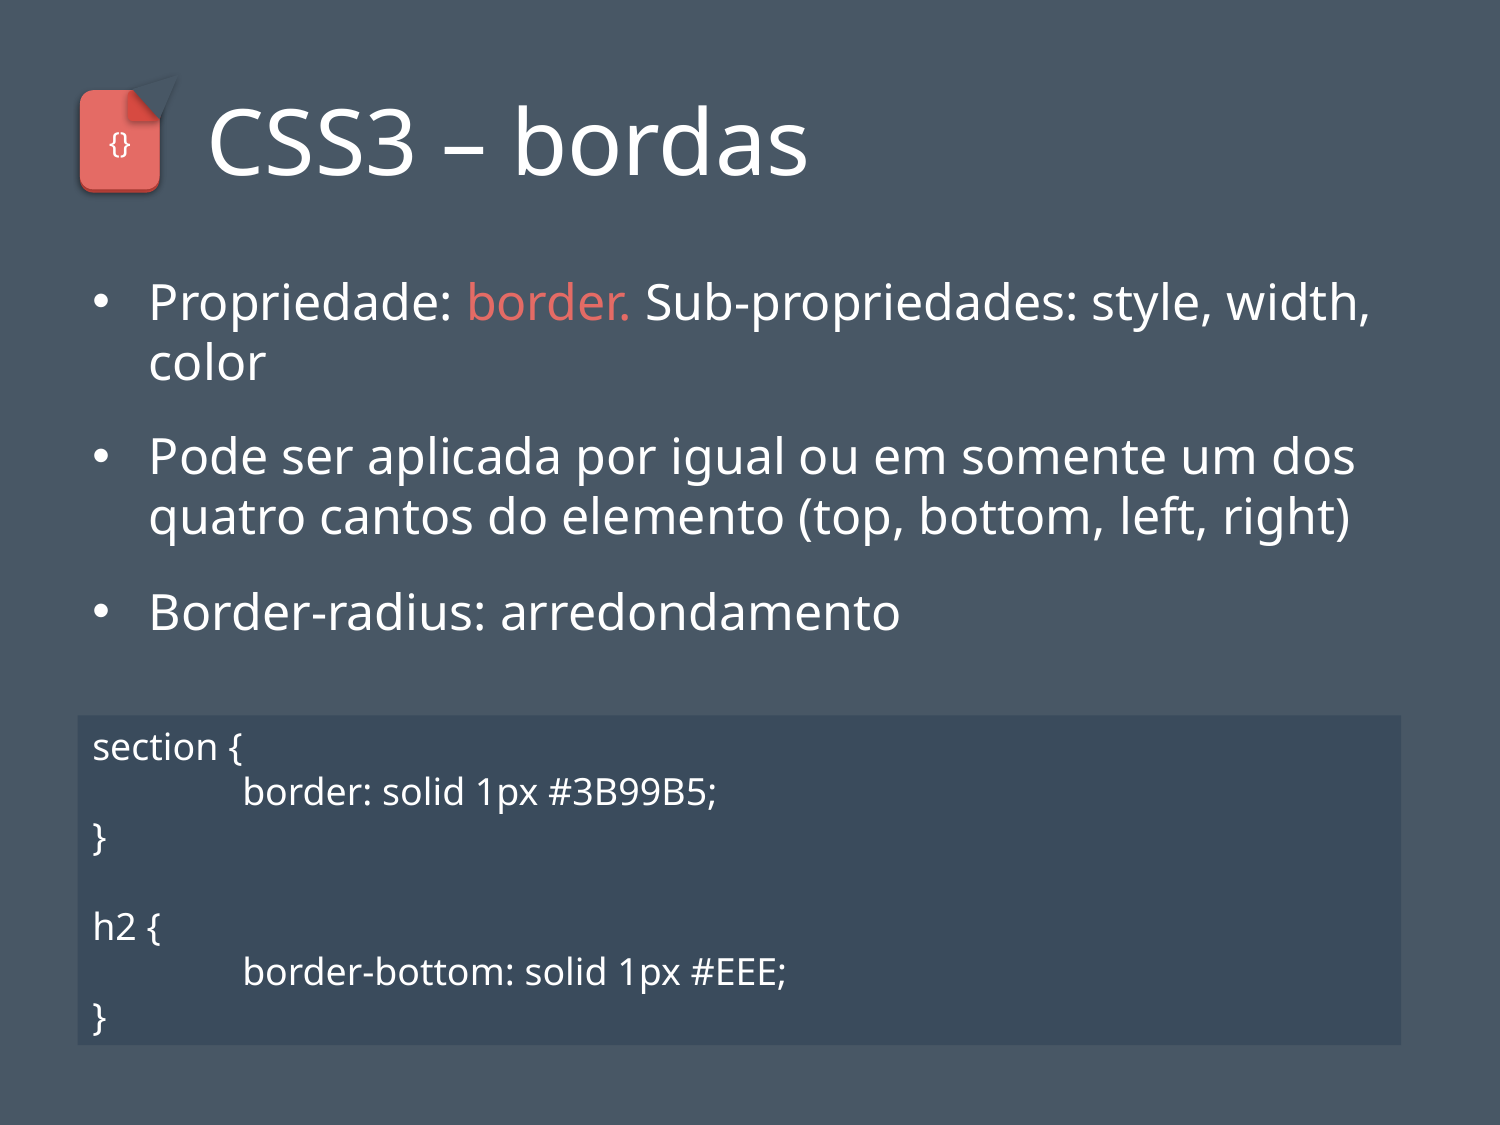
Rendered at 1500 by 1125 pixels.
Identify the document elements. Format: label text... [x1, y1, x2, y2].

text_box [79, 68, 185, 193]
list Propriedade: border. Sub-propriedades: style, width, color Pode ser aplicada por igual ou em somente um dos quatro cantos do elemento (top, bottom, left, right) Border-radius: arredondamento [77, 262, 1425, 754]
title CSS3 – bordas [191, 45, 1425, 233]
text_box section { border: solid 1px #3B99B5; } h2 { border-bottom: solid 1px #EEE; } [77, 754, 1402, 1046]
